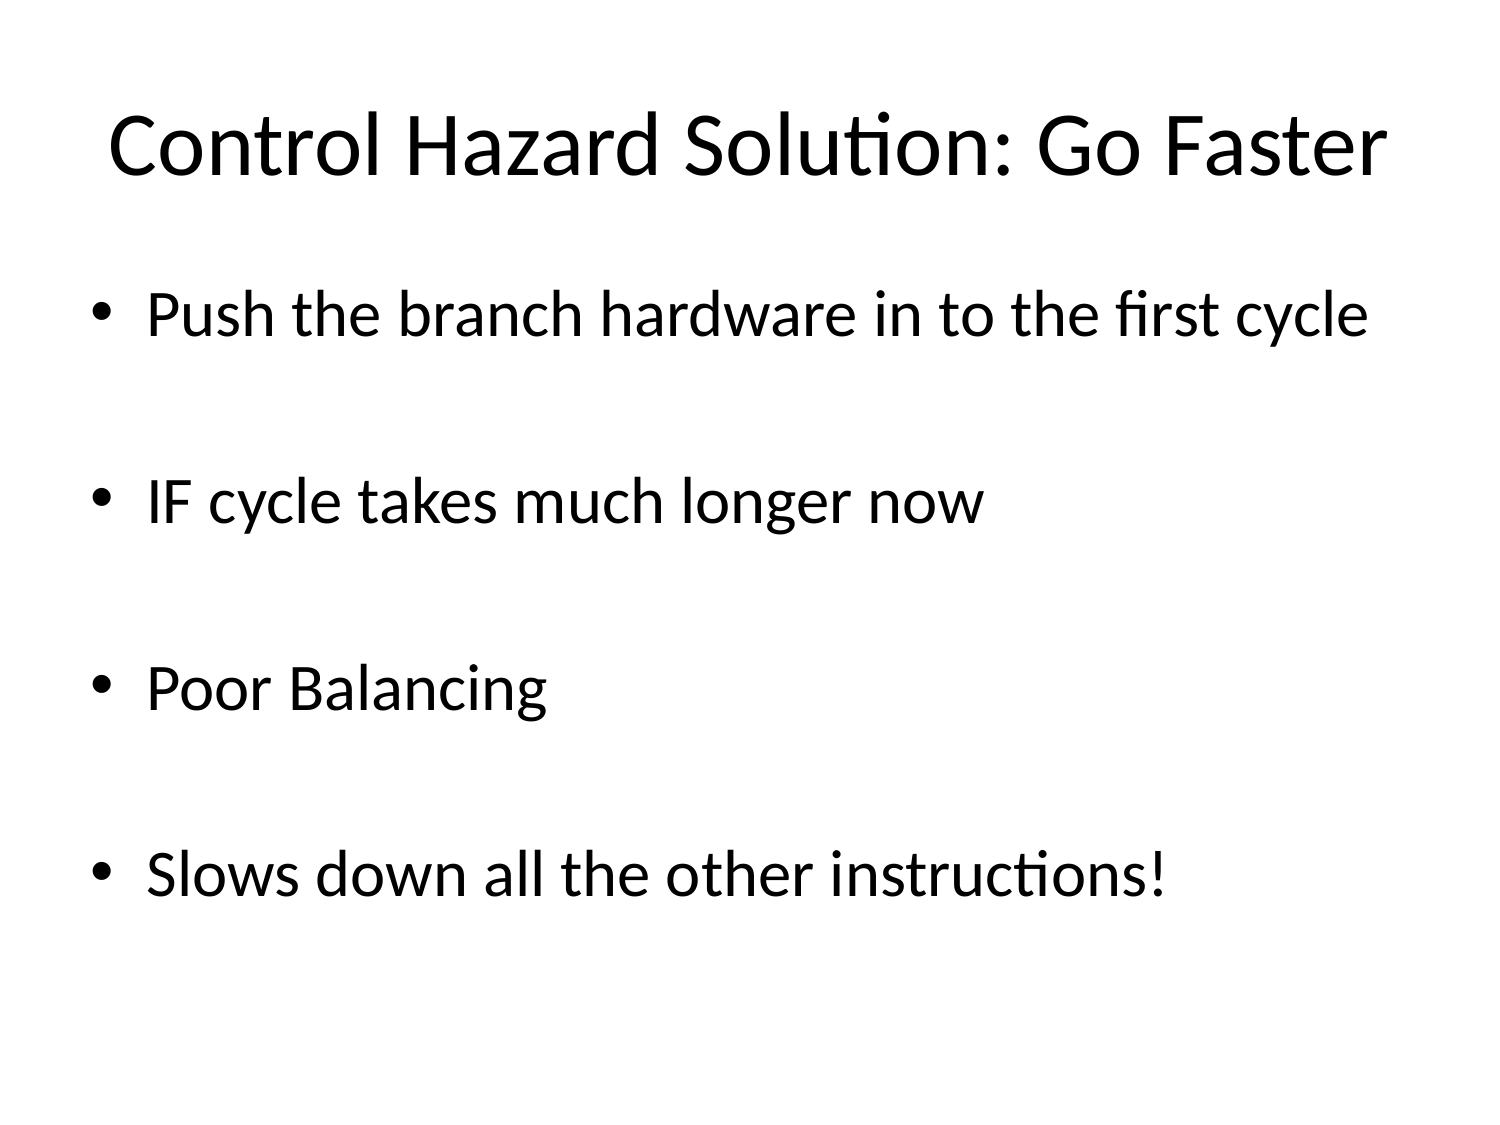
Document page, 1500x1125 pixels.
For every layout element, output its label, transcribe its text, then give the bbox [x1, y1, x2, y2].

list Push the branch hardware in to the first cycle IF cycle takes much longer now Poor Balancing Slows down all the other instructions! [75, 262, 1425, 1005]
title Control Hazard Solution: Go Faster [75, 45, 1425, 233]
